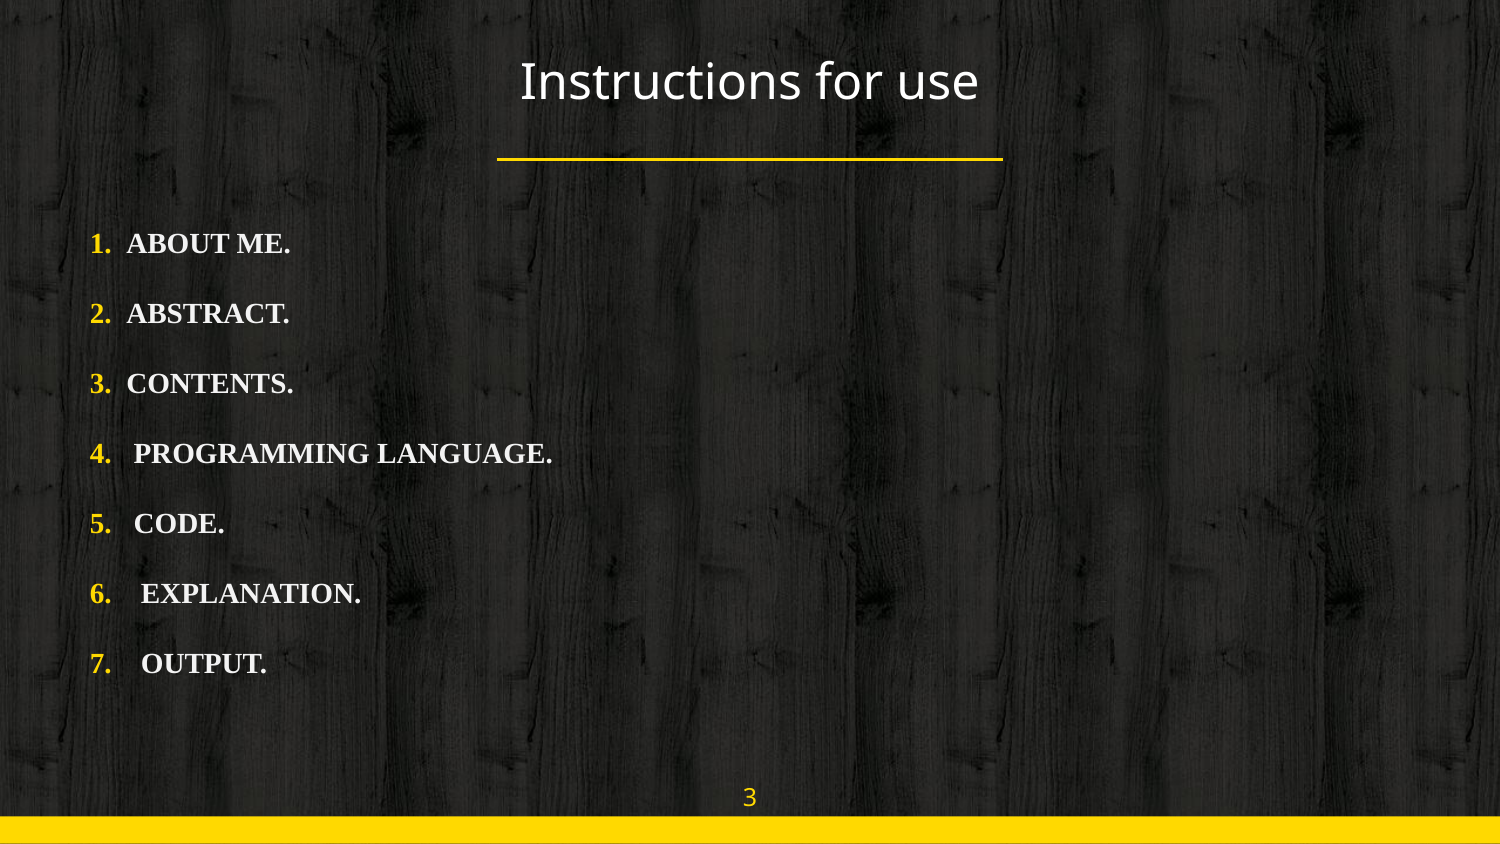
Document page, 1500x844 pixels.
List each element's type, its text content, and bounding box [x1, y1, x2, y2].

slide_number 3 [705, 766, 795, 832]
picture [0, 0, 1500, 816]
text_box 1. ABOUT ME. 2. ABSTRACT. 3. CONTENTS. 4. PROGRAMMING LANGUAGE. 5. CODE. 6. EXPLANATION. 7. OUTPUT. [75, 217, 685, 792]
title Instructions for use [75, 0, 1425, 160]
